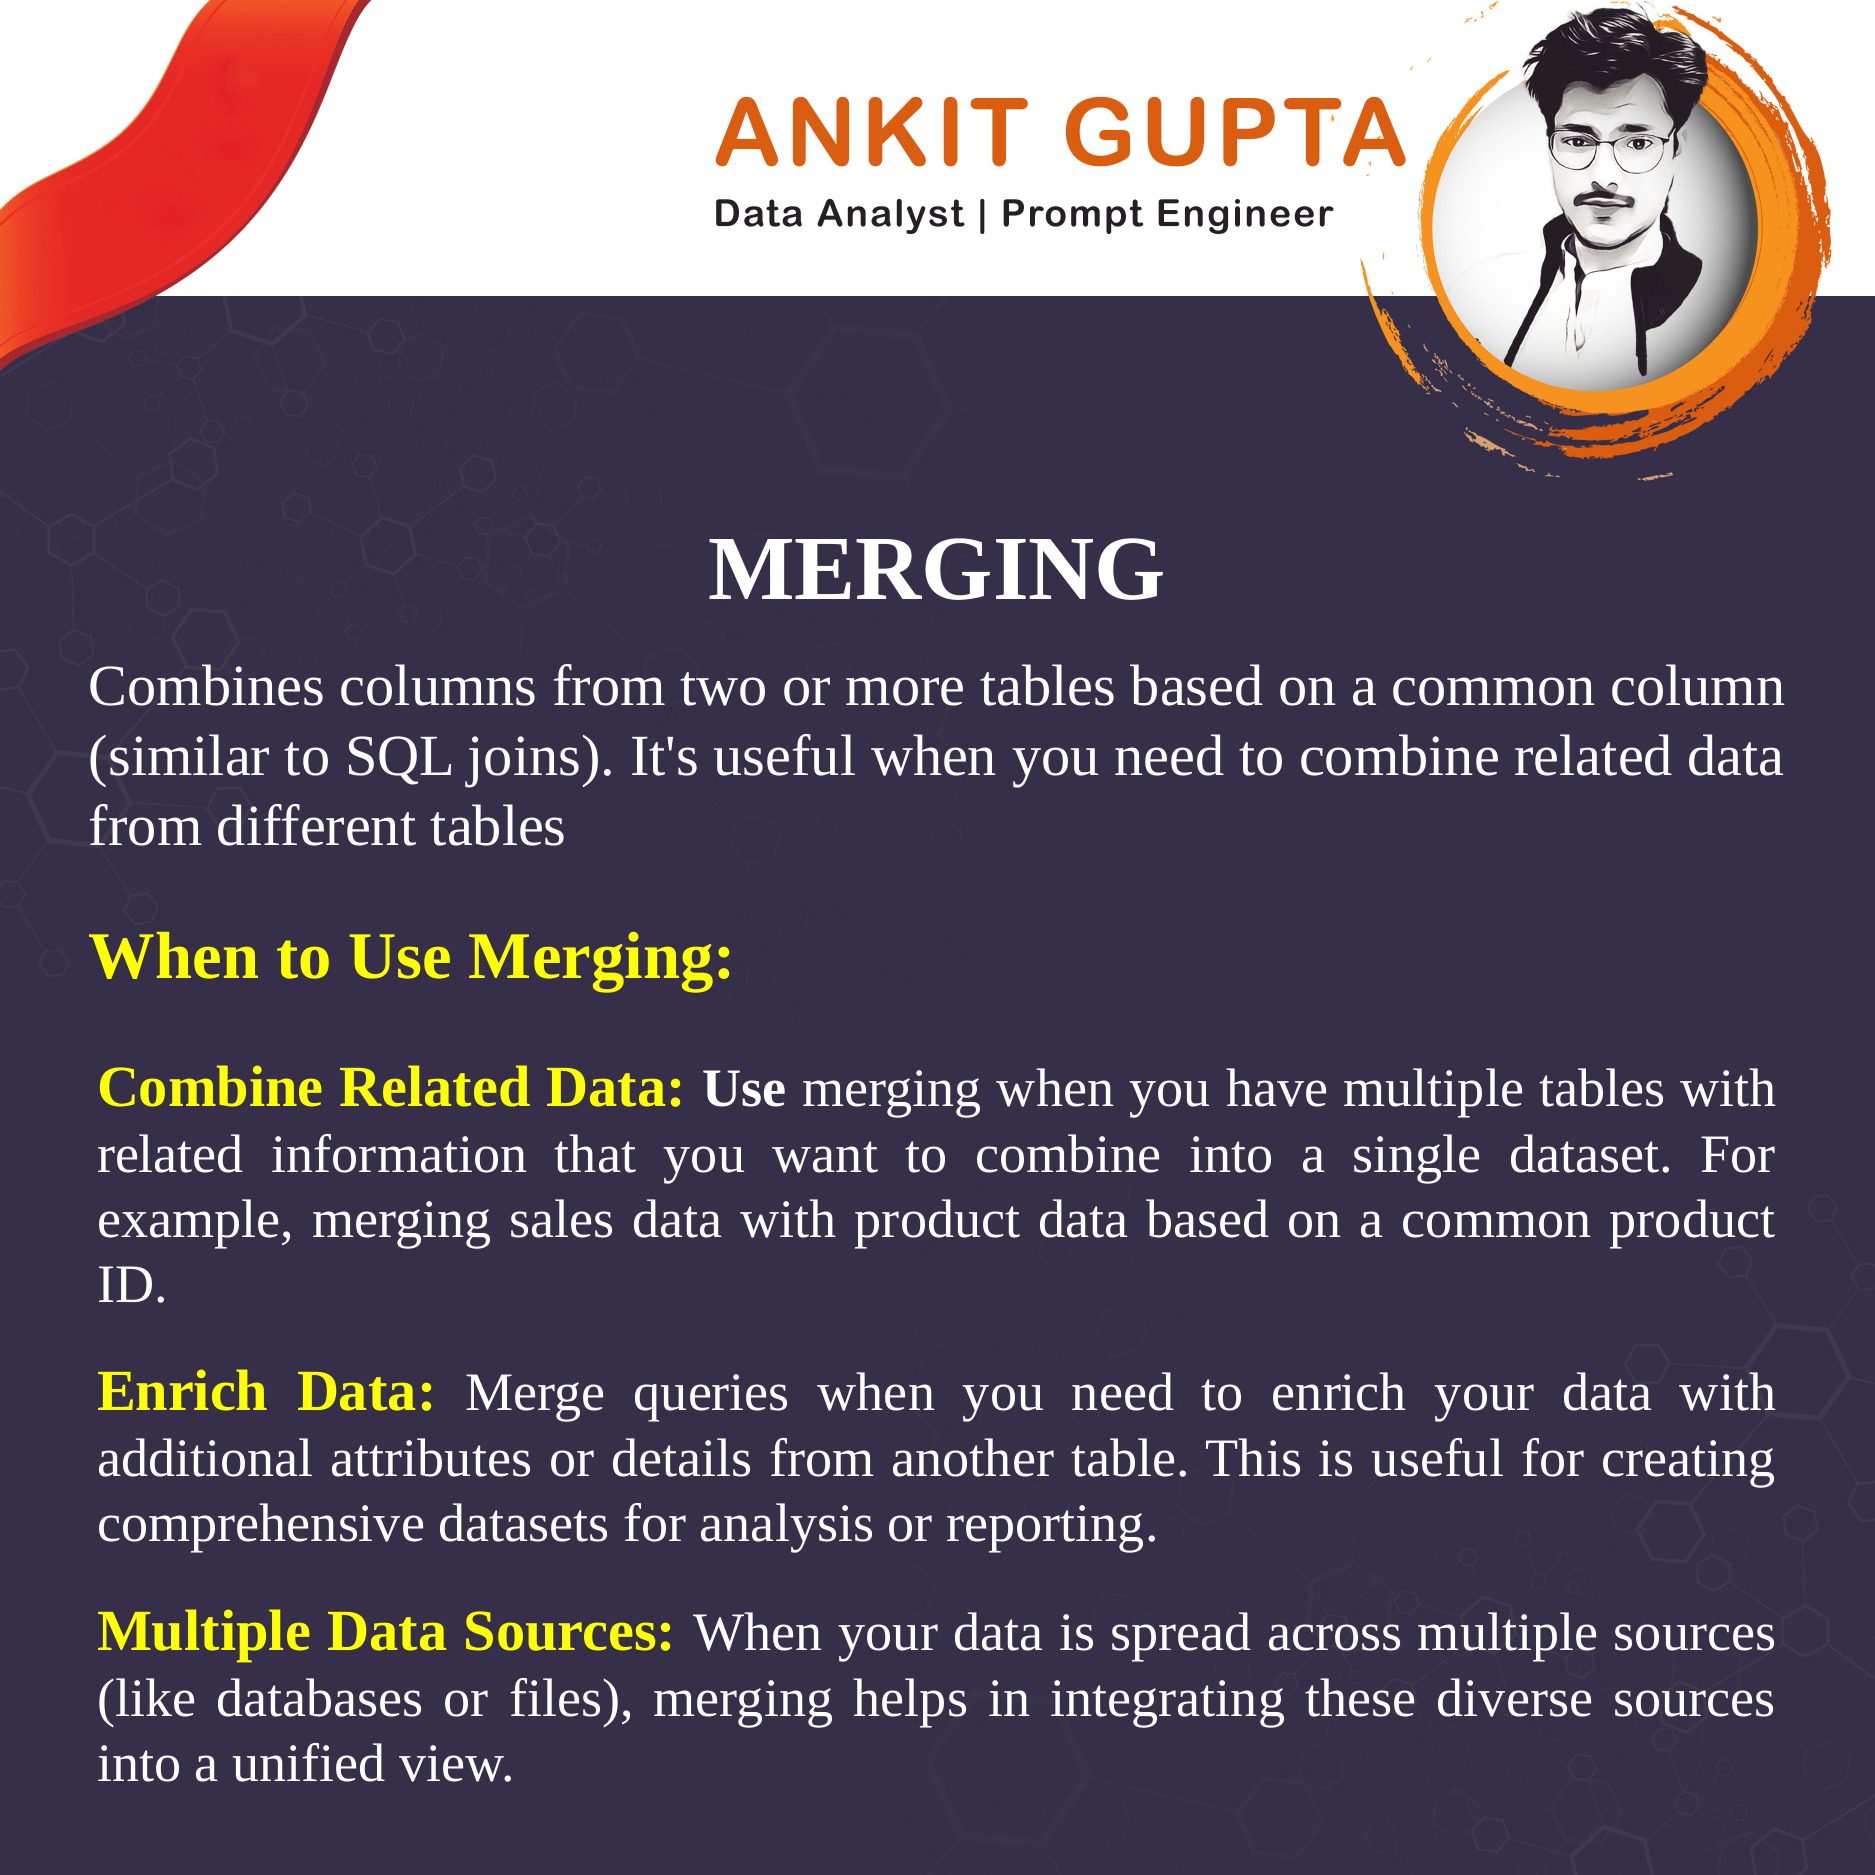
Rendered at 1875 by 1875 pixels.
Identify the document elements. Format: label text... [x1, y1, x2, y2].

text_box Combines columns from two or more tables based on a common column (similar to SQL joins). It's useful when you need to combine related data from different tables [74, 639, 1801, 865]
text_box MERGING [611, 500, 1264, 626]
text_box When to Use Merging: [74, 904, 785, 1000]
picture [0, 0, 1875, 1875]
text_box Combine Related Data: Use merging when you have multiple tables with related information that you want to combine into a single dataset. For example, merging sales data with product data based on a common product ID. Enrich Data: Merge queries when you need to enrich your data with additional attributes or details from another table. This is useful for creating comprehensive datasets for analysis or reporting. Multiple Data Sources: When your data is spread across multiple sources (like databases or files), merging helps in integrating these diverse sources into a unified view. [82, 1040, 1793, 1800]
